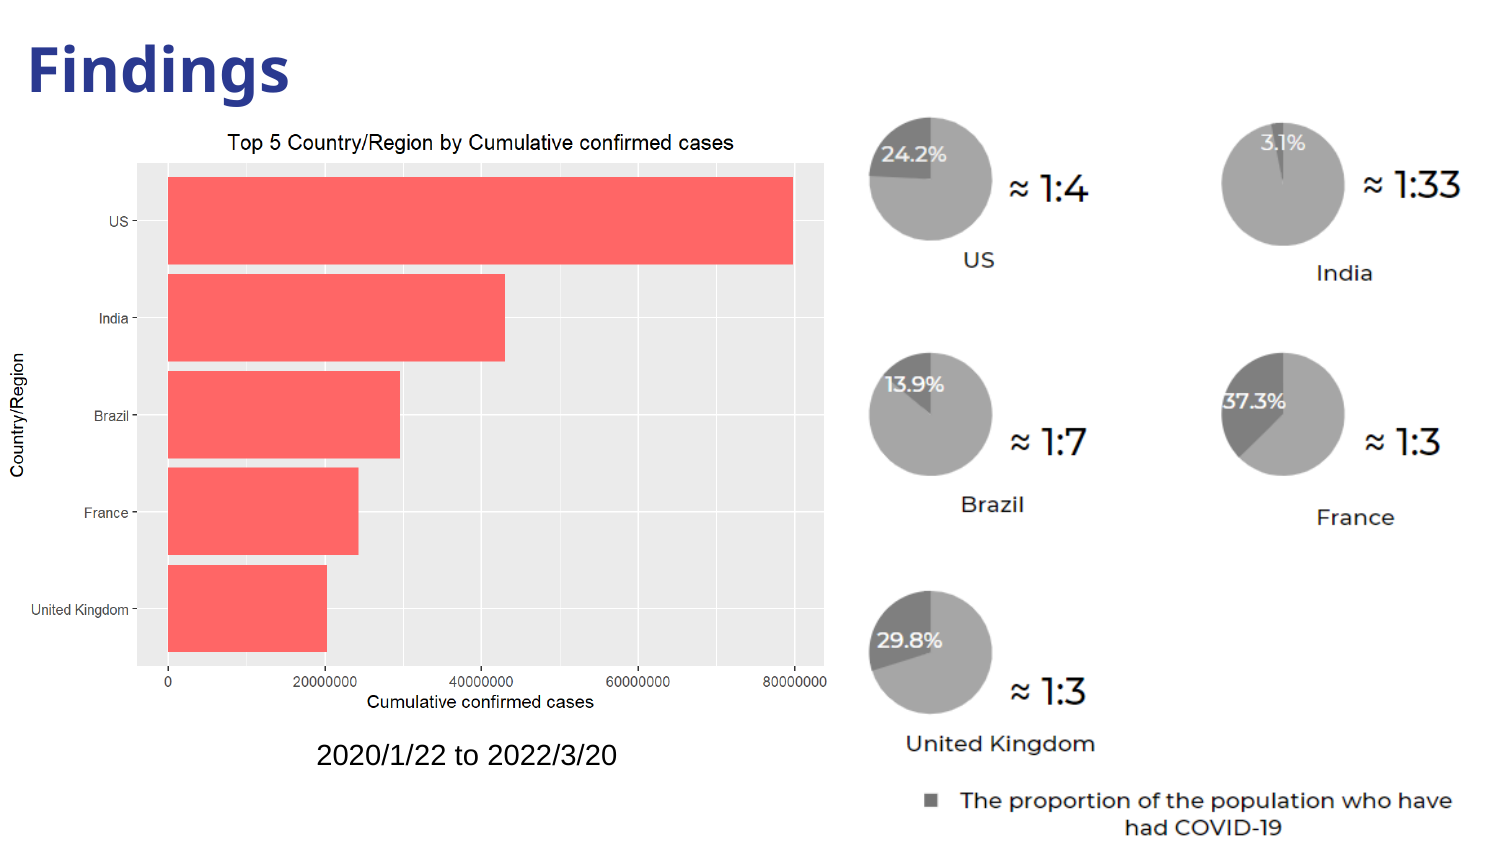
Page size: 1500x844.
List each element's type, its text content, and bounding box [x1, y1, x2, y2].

picture [0, 124, 833, 720]
picture [860, 114, 1468, 838]
title Findings [11, 15, 592, 115]
text_box 2020/1/22 to 2022/3/20 [301, 728, 855, 779]
